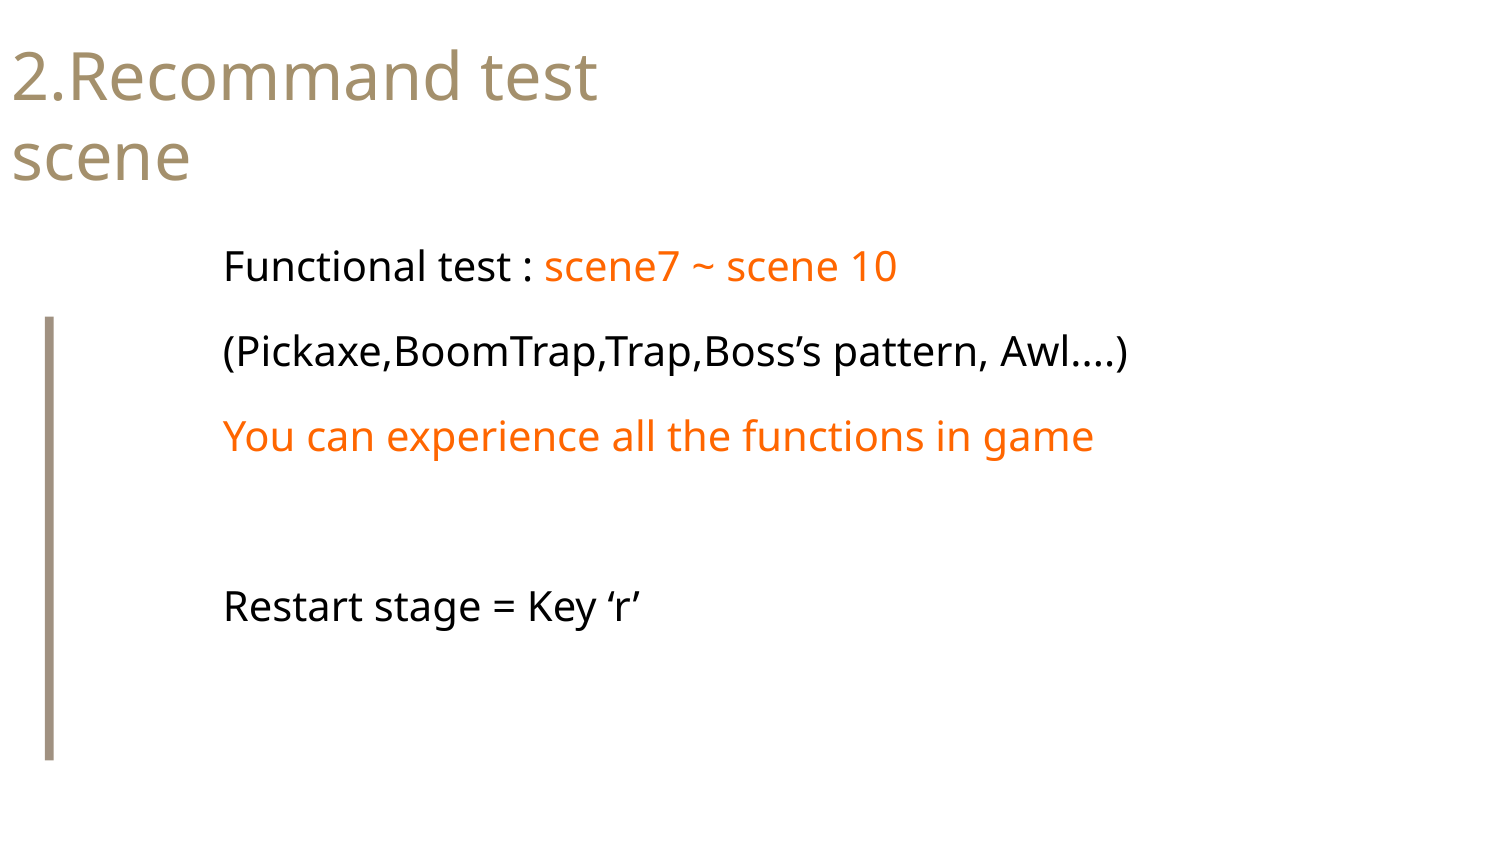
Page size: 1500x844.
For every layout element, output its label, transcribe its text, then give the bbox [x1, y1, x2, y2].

text_box [44, 316, 54, 761]
text_box 2.Recommand test scene [0, 27, 780, 134]
text_box Functional test : scene7 ~ scene 10 (Pickaxe,BoomTrap,Trap,Boss’s pattern, Awl....) You can experience all the functions in game Restart stage = Key ‘r’ [211, 199, 1324, 371]
